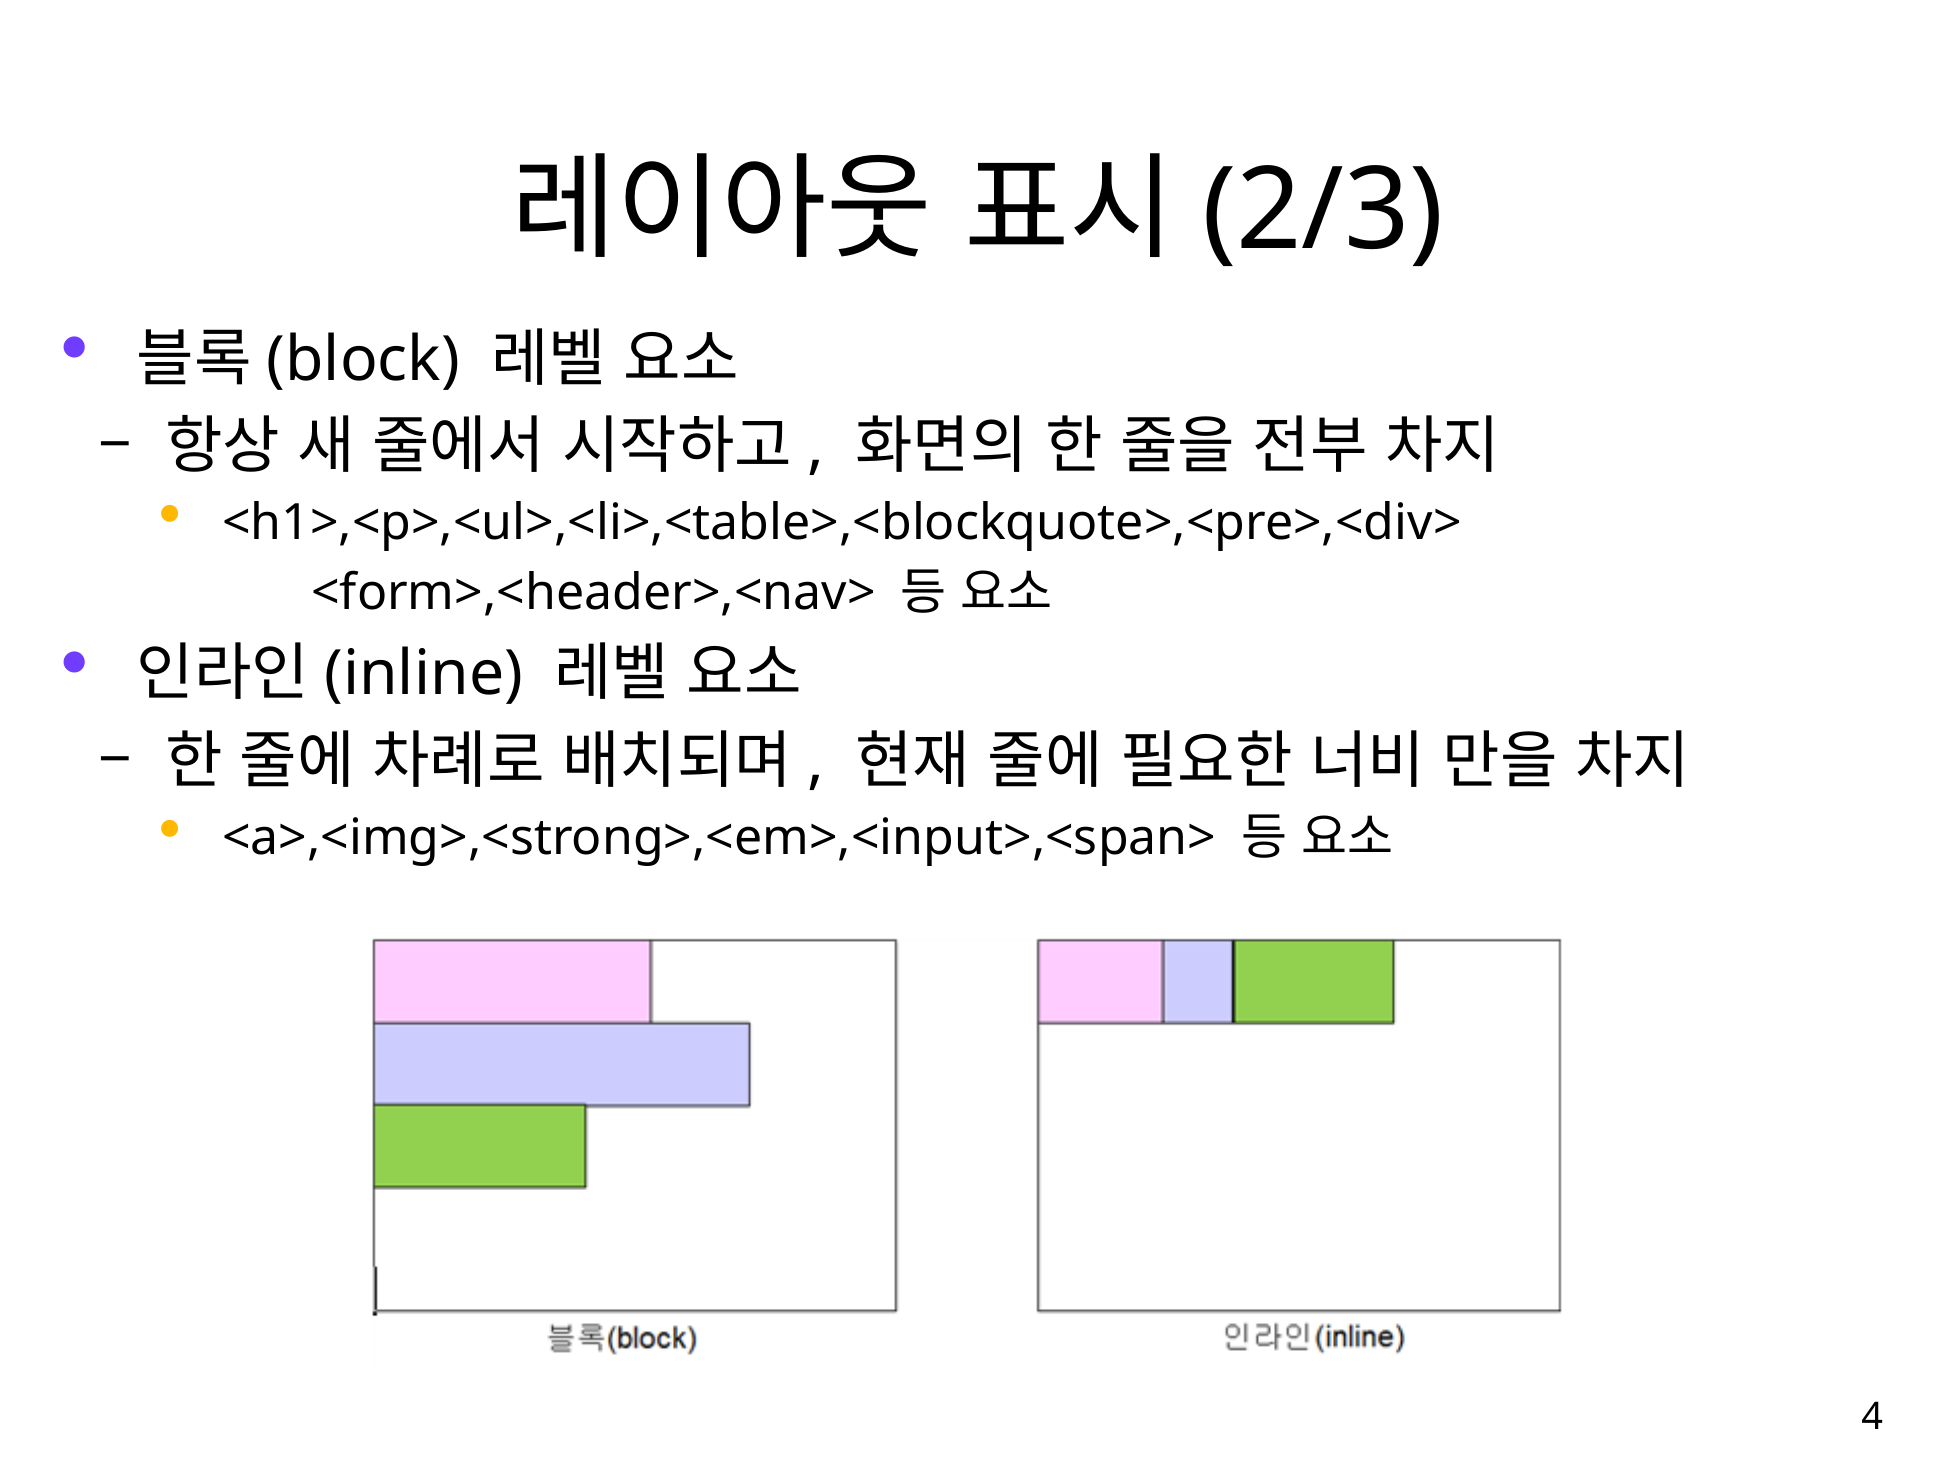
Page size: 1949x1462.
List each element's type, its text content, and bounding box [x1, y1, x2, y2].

list 블록(block) 레벨 요소 – 항상 새 줄에서 시작하고, 화면의 한 줄을 전부 차지 <h1>,<p>,<ul>,<li>,<table>,<blockquote>,<pre>,<div> <form>,<header>,<nav> 등 요소 인라인(inline) 레벨 요소 – 한 줄에 차례로 배치되며, 현재 줄에 필요한 너비 만을 차지 <a>,<img>,<strong>,<em>,<input>,<span> 등 요소 [48, 309, 1897, 1369]
slide_number 4 [1496, 1372, 1899, 1462]
text_box 레이아웃 표시(2/3) [181, 116, 1774, 280]
picture [346, 895, 1599, 1369]
